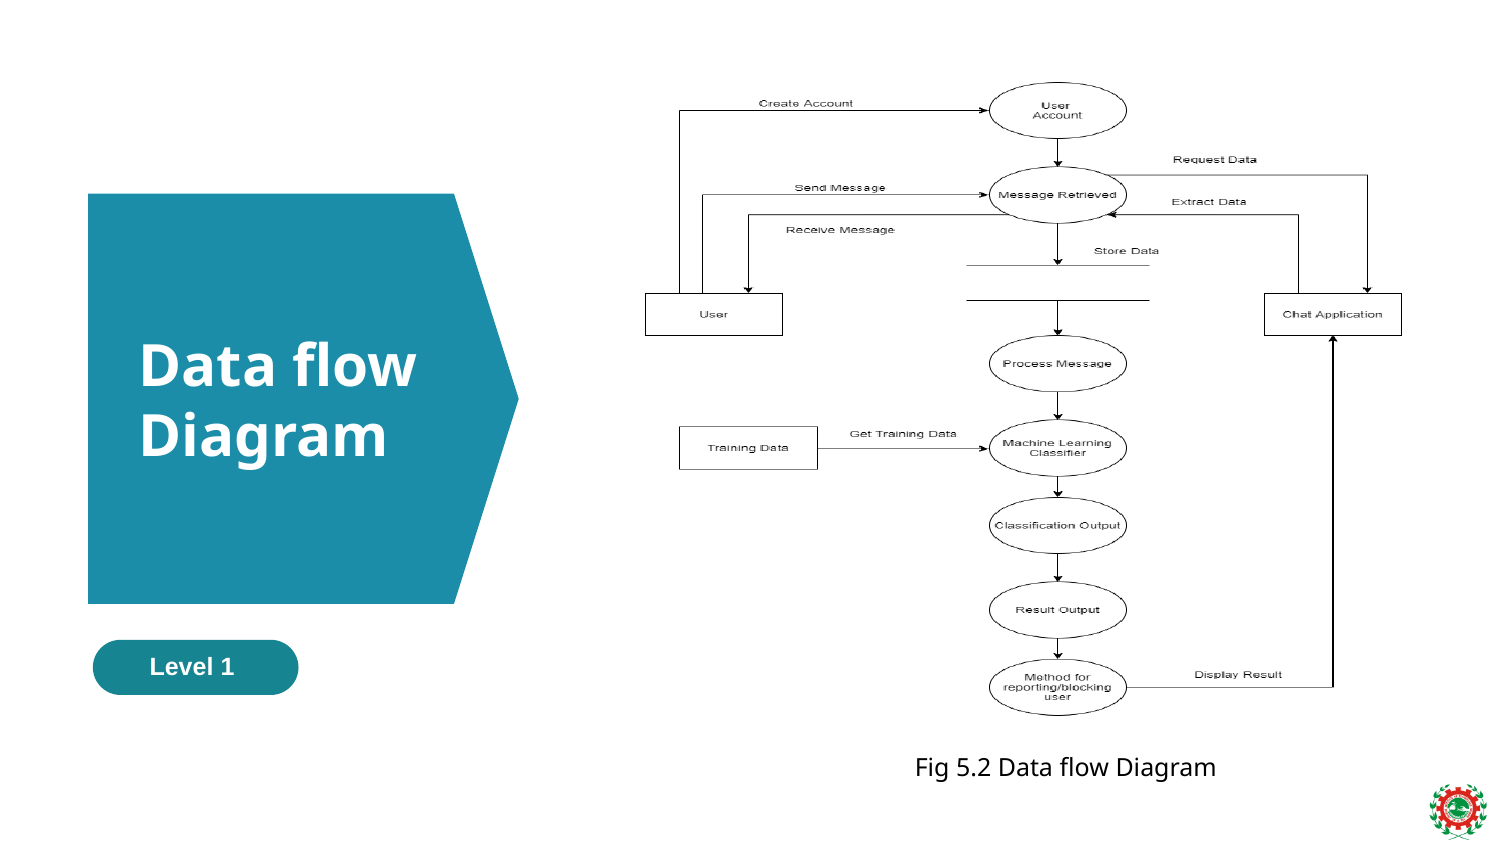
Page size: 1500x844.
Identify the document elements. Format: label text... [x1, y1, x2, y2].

text_box Fig 5.2 Data flow Diagram [899, 744, 1242, 789]
picture [1429, 784, 1487, 840]
title Data flow Diagram [138, 328, 432, 470]
text_box [86, 191, 521, 606]
text_box [90, 637, 301, 698]
text_box Level 1 [98, 650, 294, 681]
picture [636, 76, 1412, 721]
